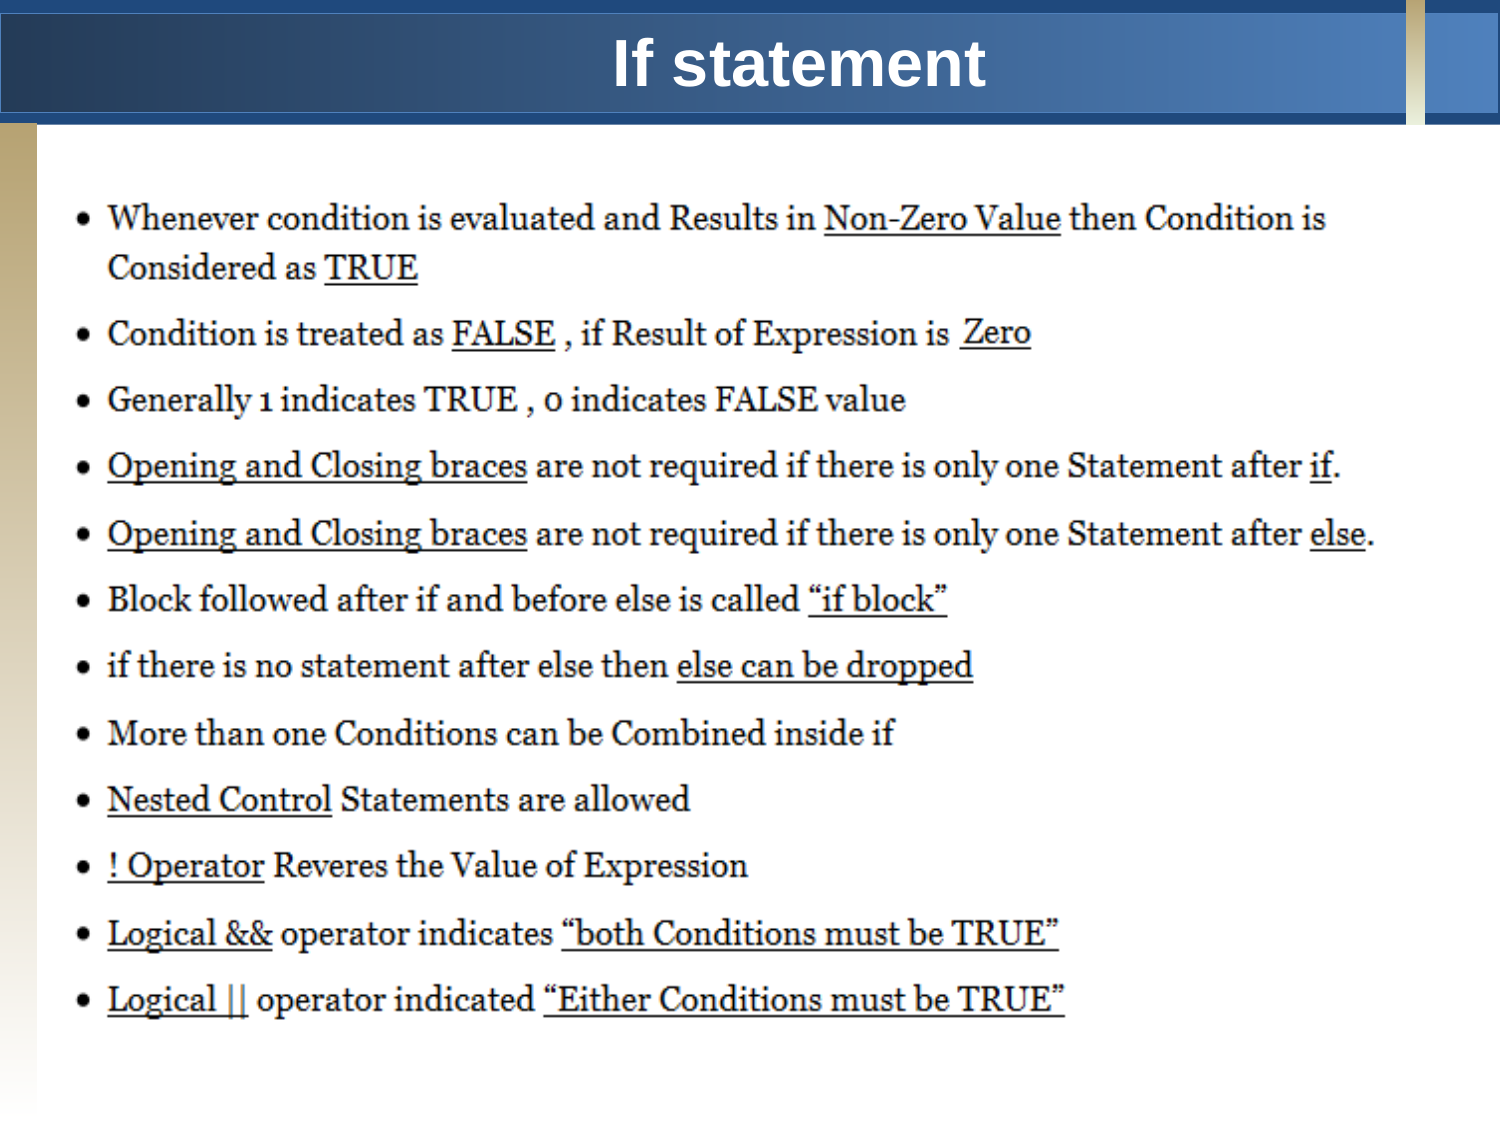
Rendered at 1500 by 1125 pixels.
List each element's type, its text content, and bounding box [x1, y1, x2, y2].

picture [62, 187, 1401, 1063]
title If statement [237, 12, 1363, 100]
